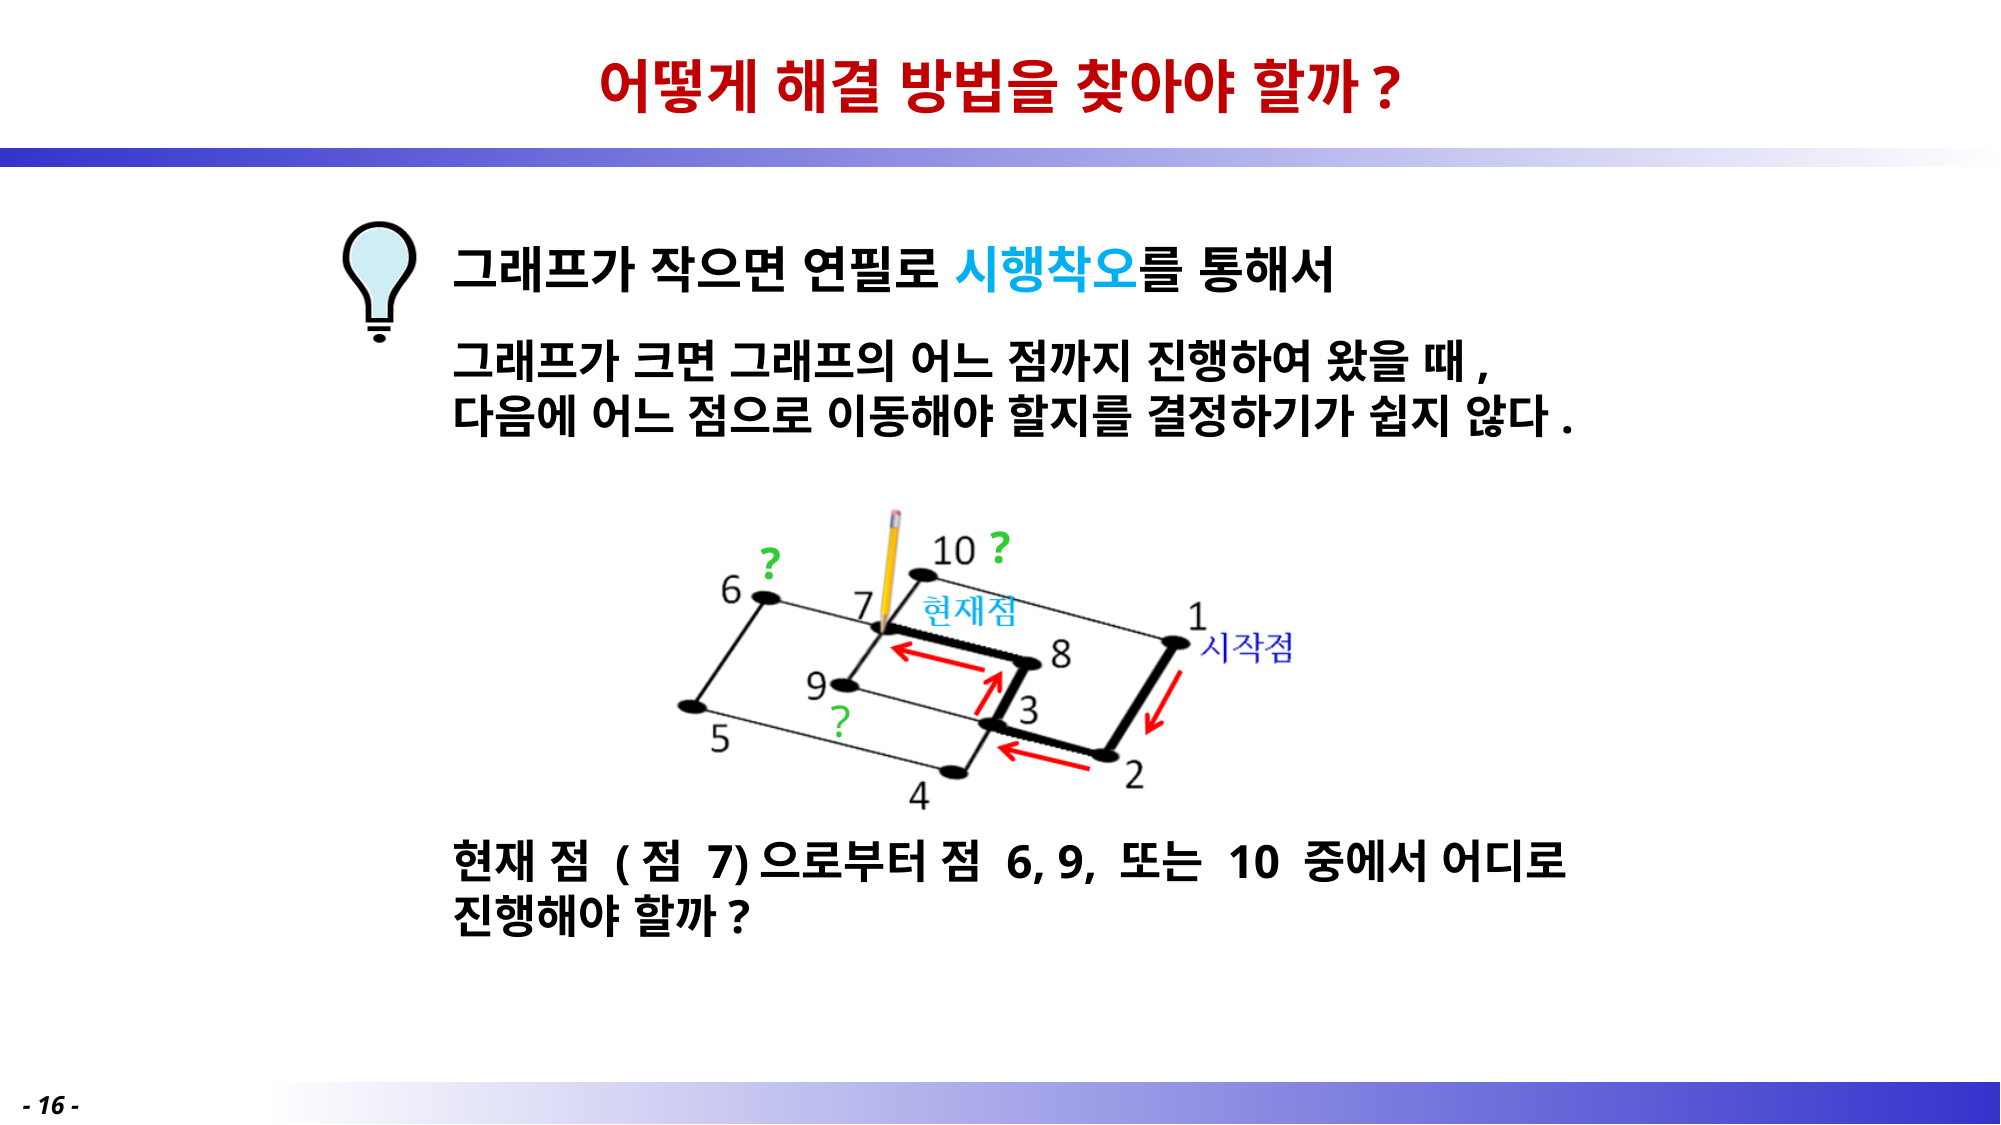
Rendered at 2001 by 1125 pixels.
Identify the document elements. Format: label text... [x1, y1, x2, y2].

picture [338, 219, 421, 347]
list 그래프가 작으면 연필로 시행착오를 통해서 그래프가 크면 그래프의 어느 점까지 진행하여 왔을 때, 다음에 어느 점으로 이동해야 할지를 결정하기가 쉽지 않다. 현재 점 (점 7)으로부터 점 6, 9, 또는 10 중에서 어디로 진행해야 할까? [362, 231, 1638, 1083]
slide_number - 16 - [7, 1082, 150, 1118]
title 어떻게 해결 방법을 찾아야 할까? [150, 7, 1850, 163]
picture [657, 503, 1314, 824]
